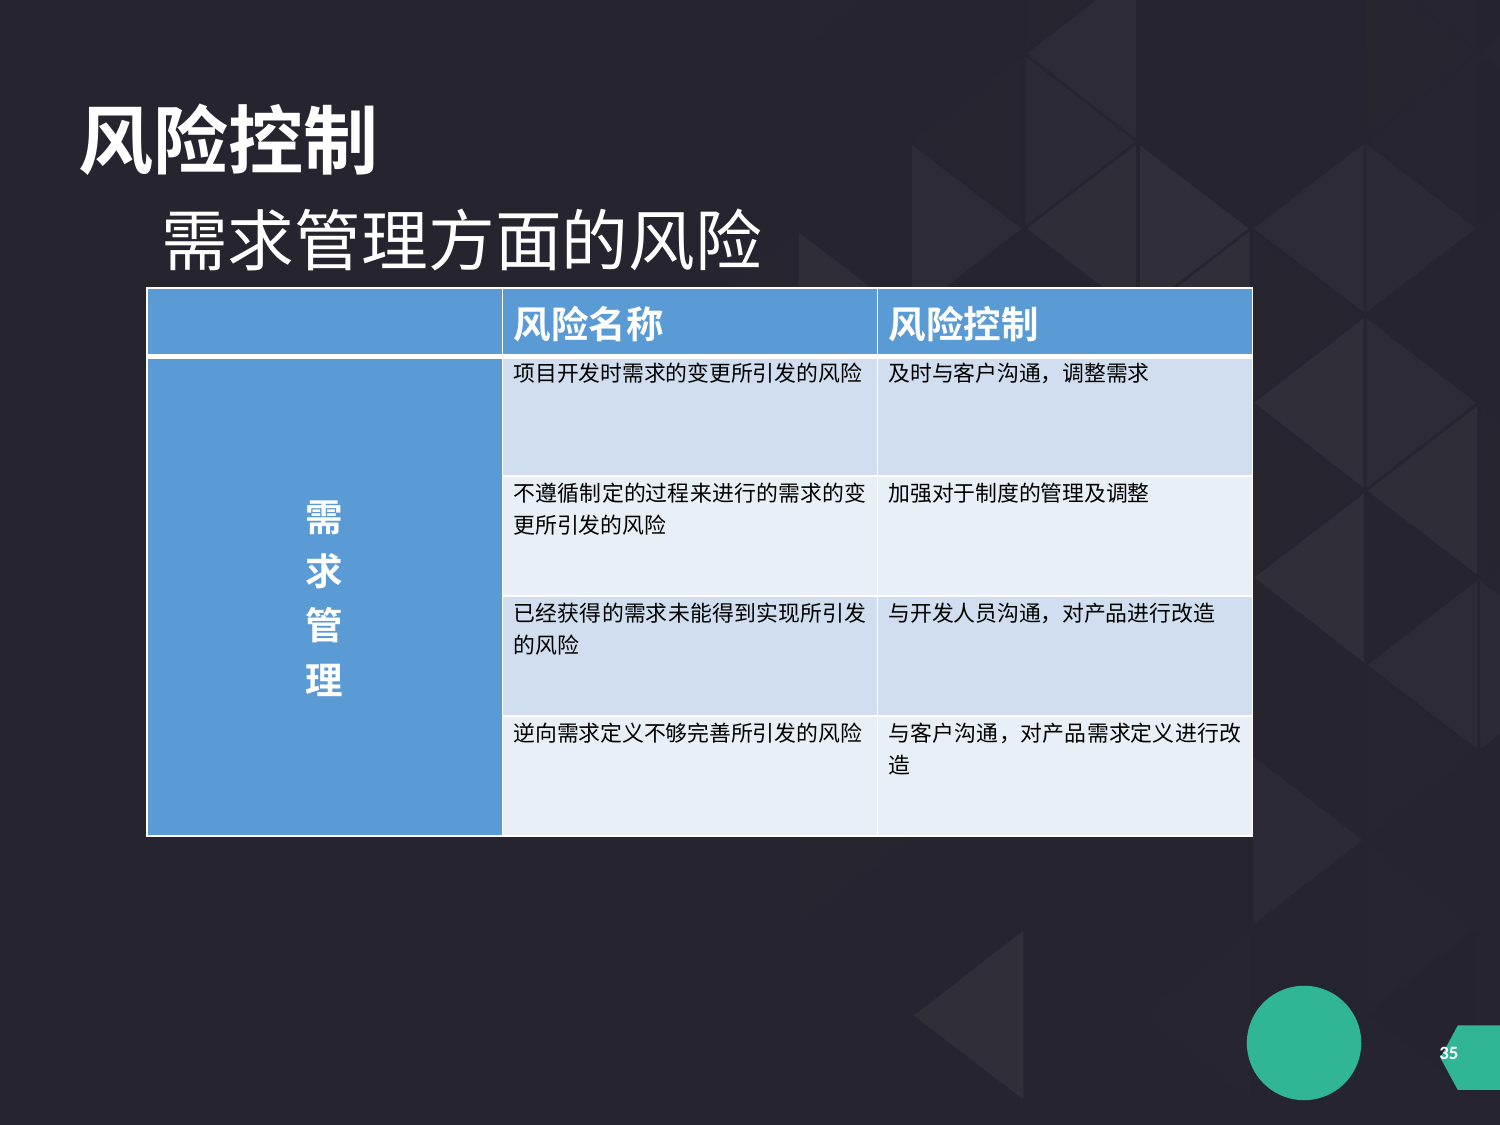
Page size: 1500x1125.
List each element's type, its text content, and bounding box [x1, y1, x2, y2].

table_cell 与开发人员沟通，对产品进行改造 [878, 597, 1252, 715]
text_box 风险控制 [64, 85, 394, 191]
table_cell 已经获得的需求未能得到实现所引发的风险 [503, 597, 877, 715]
table_cell 需 求 管 理 [148, 359, 502, 835]
text_box [1245, 984, 1363, 1102]
text_box 需求管理方面的风险 [146, 191, 1456, 287]
table_header 风险控制 [878, 289, 1252, 354]
table_cell 加强对于制度的管理及调整 [878, 477, 1252, 595]
table_cell 及时与客户沟通，调整需求 [878, 359, 1252, 475]
table_cell 逆向需求定义不够完善所引发的风险 [503, 717, 877, 835]
table_cell 项目开发时需求的变更所引发的风险 [503, 359, 877, 475]
table_cell 与客户沟通，对产品需求定义进行改造 [878, 717, 1252, 835]
table_header 风险名称 [503, 289, 877, 354]
table_header [148, 289, 502, 354]
table_cell 不遵循制定的过程来进行的需求的变更所引发的风险 [503, 477, 877, 595]
